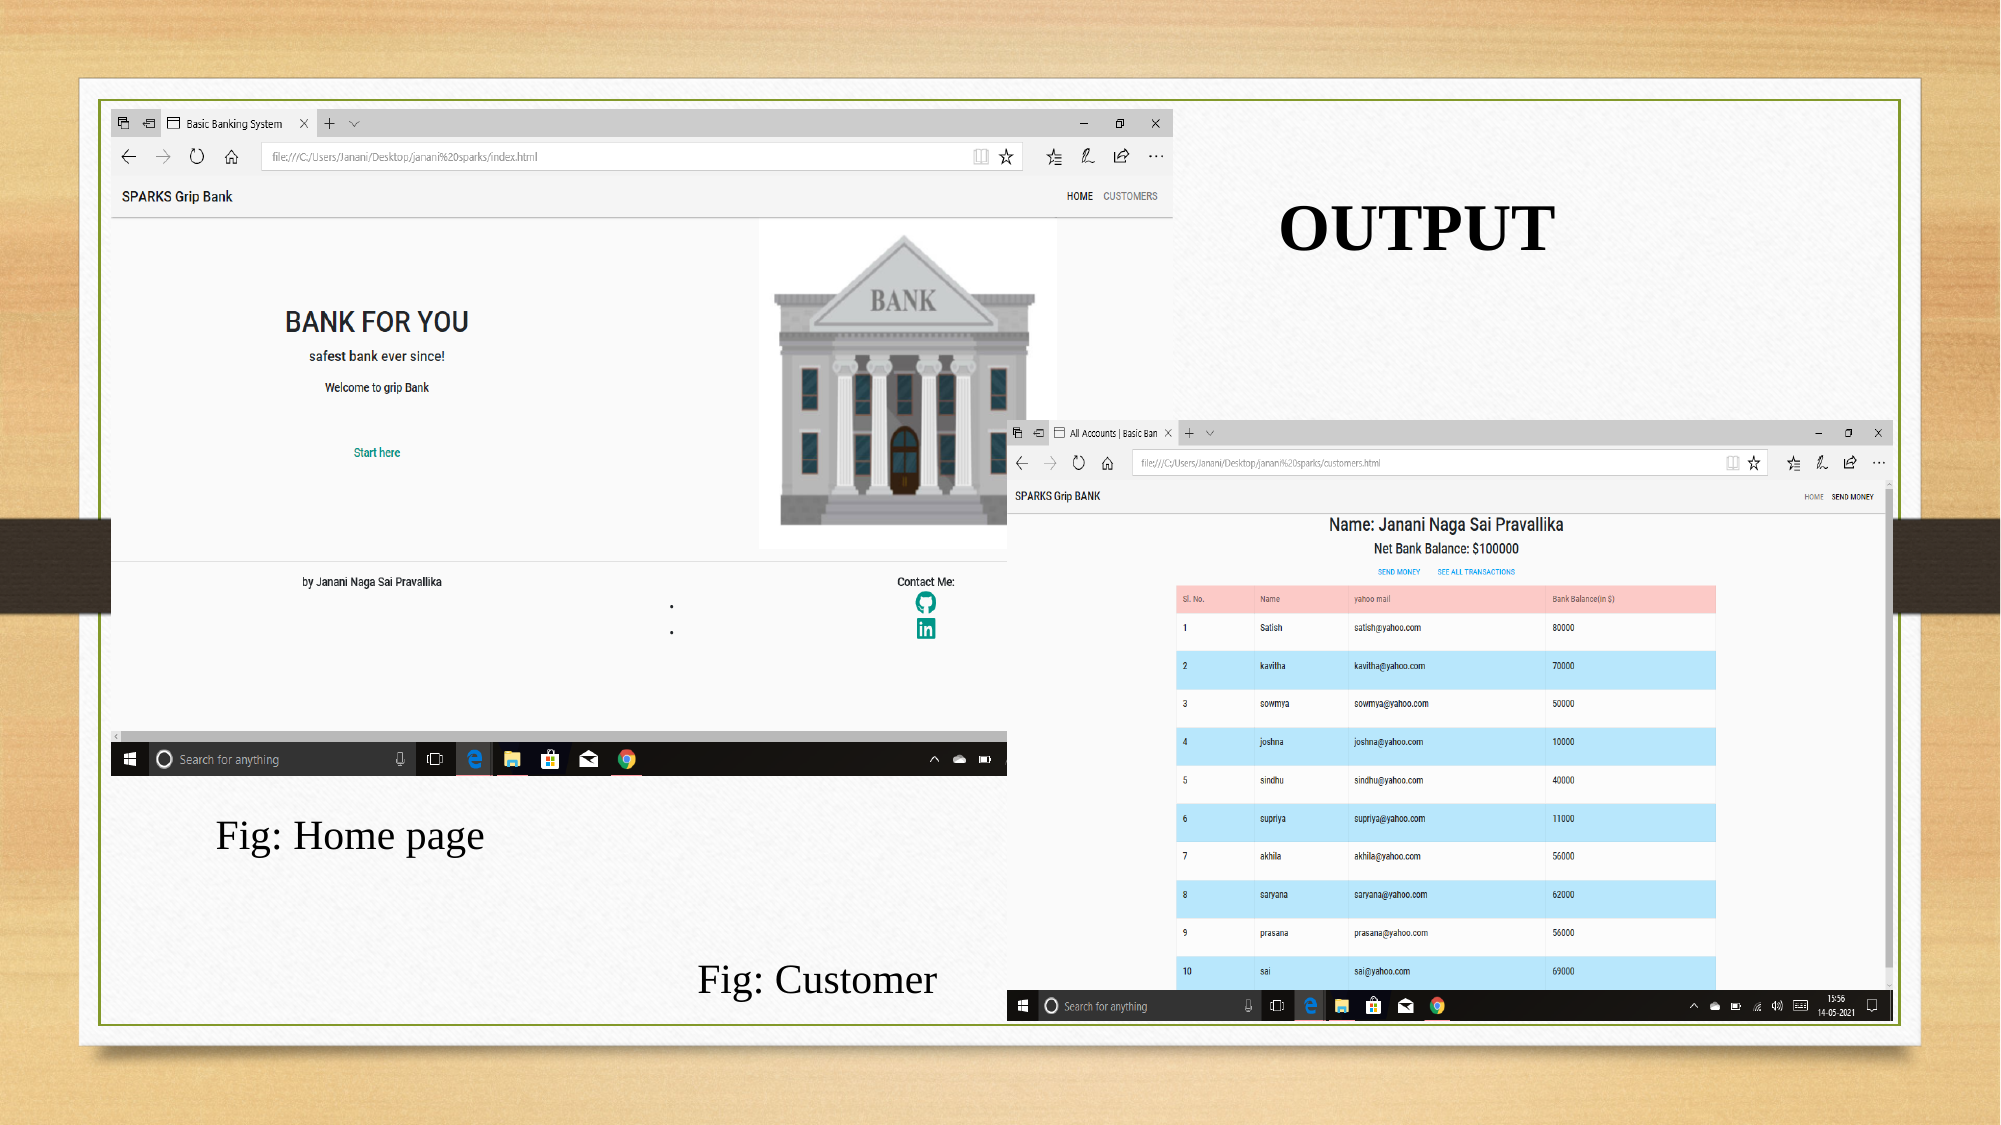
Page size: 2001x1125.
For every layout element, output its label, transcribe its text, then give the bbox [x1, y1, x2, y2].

table_header Fig: Customer [682, 949, 987, 1010]
table_header Fig: Home page [201, 805, 674, 866]
picture [0, 0, 2001, 1125]
table_header OUTPUT [1263, 184, 1808, 306]
